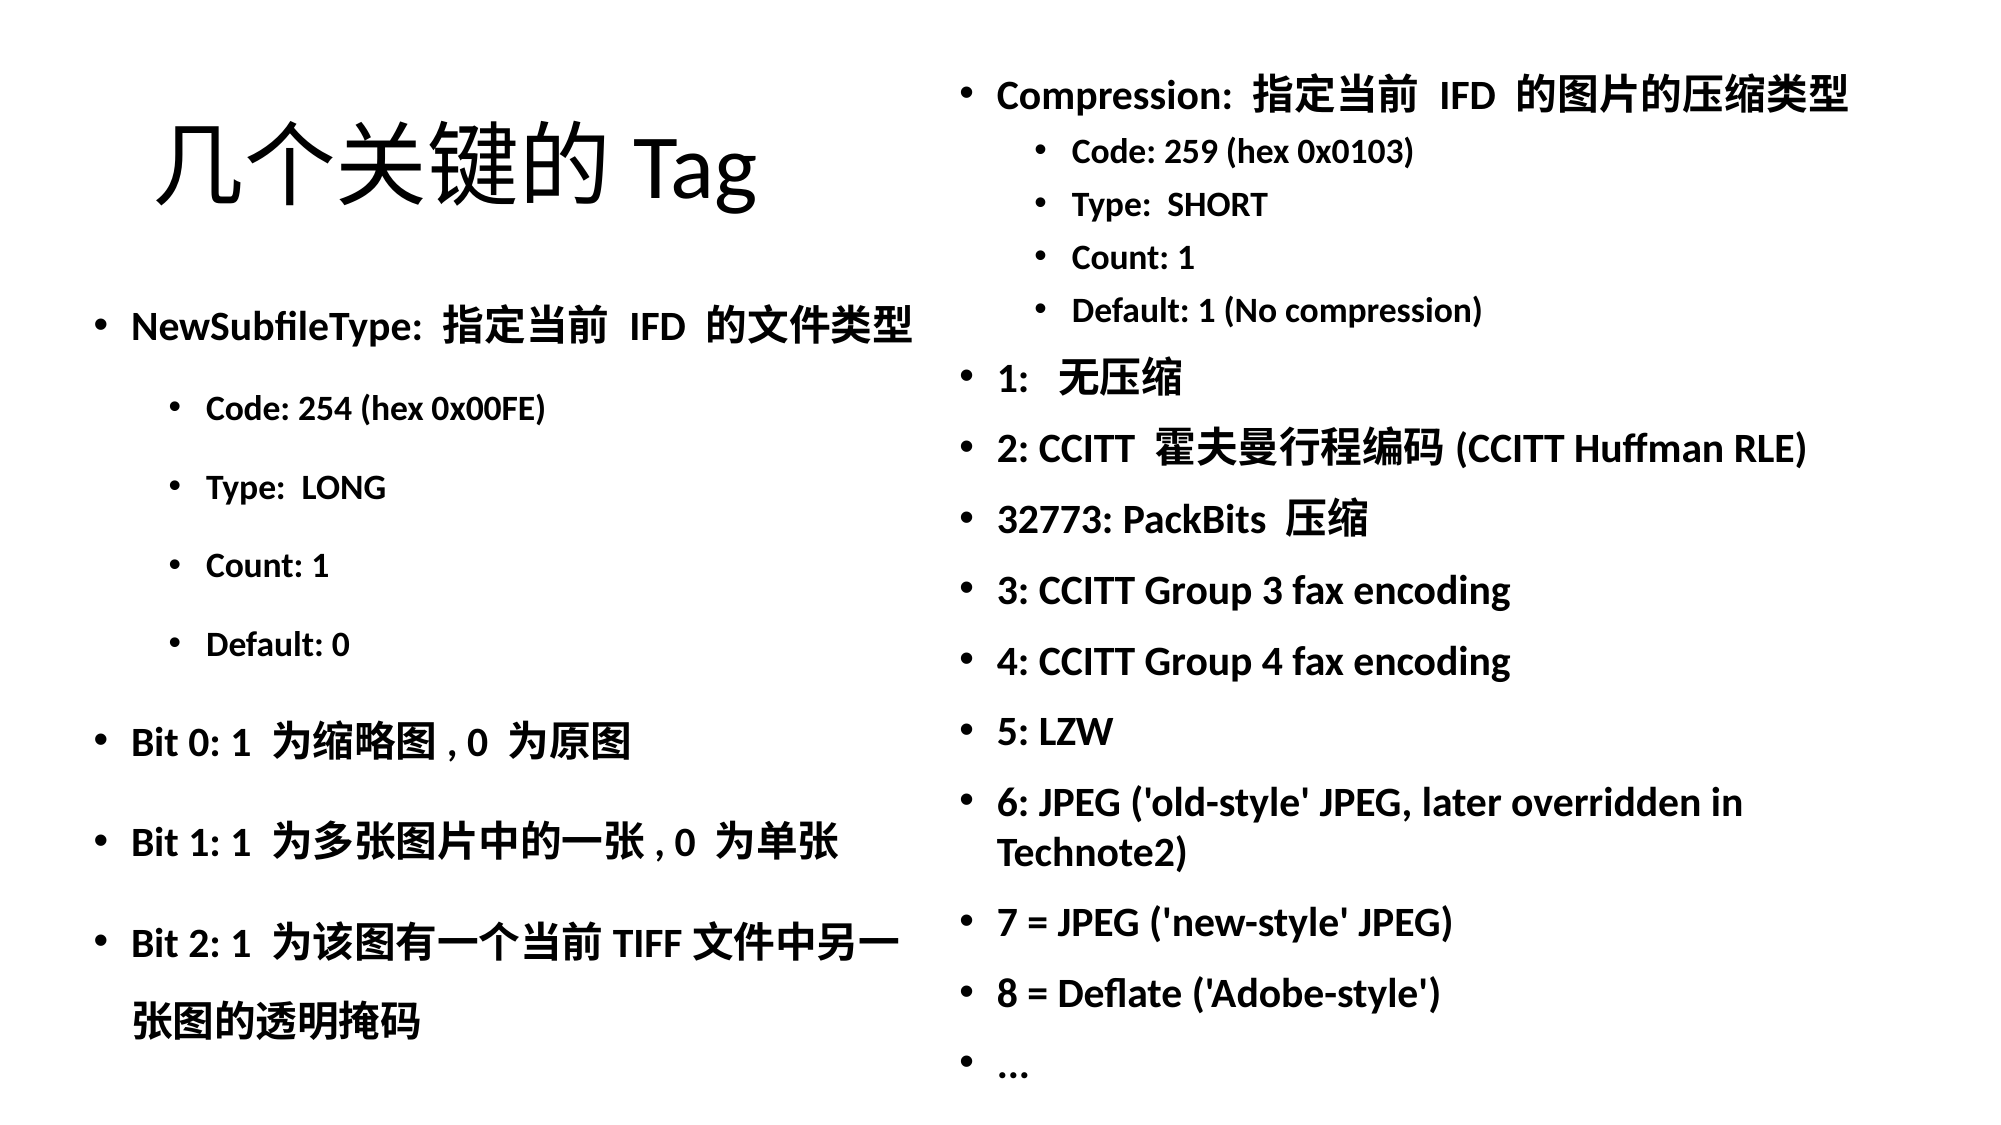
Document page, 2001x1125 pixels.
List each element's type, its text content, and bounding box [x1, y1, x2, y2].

list NewSubfileType: 指定当前 IFD 的文件类型 Code: 254 (hex 0x00FE) Type: LONG Count: 1 Default: 0 Bit 0: 1 为缩略图, 0 为原图 Bit 1: 1 为多张图片中的一张, 0 为单张 Bit 2: 1 为该图有一个当前TIFF文件中另一张图的透明掩码 [78, 261, 944, 1094]
title 几个关键的Tag [137, 59, 944, 261]
text_box Compression: 指定当前 IFD 的图片的压缩类型 Code: 259 (hex 0x0103) Type: SHORT Count: 1 Default: 1 (No compression) 1: 无压缩 2: CCITT 霍夫曼行程编码(CCITT Huffman RLE) 32773: PackBits 压缩 3: CCITT Group 3 fax encoding 4: CCITT Group 4 fax encoding 5: LZW 6: JPEG ('old-style' JPEG, later overridden in Technote2) 7 = JPEG ('new-style' JPEG) 8 = Deflate ('Adobe-style') ... [944, 59, 1924, 1094]
